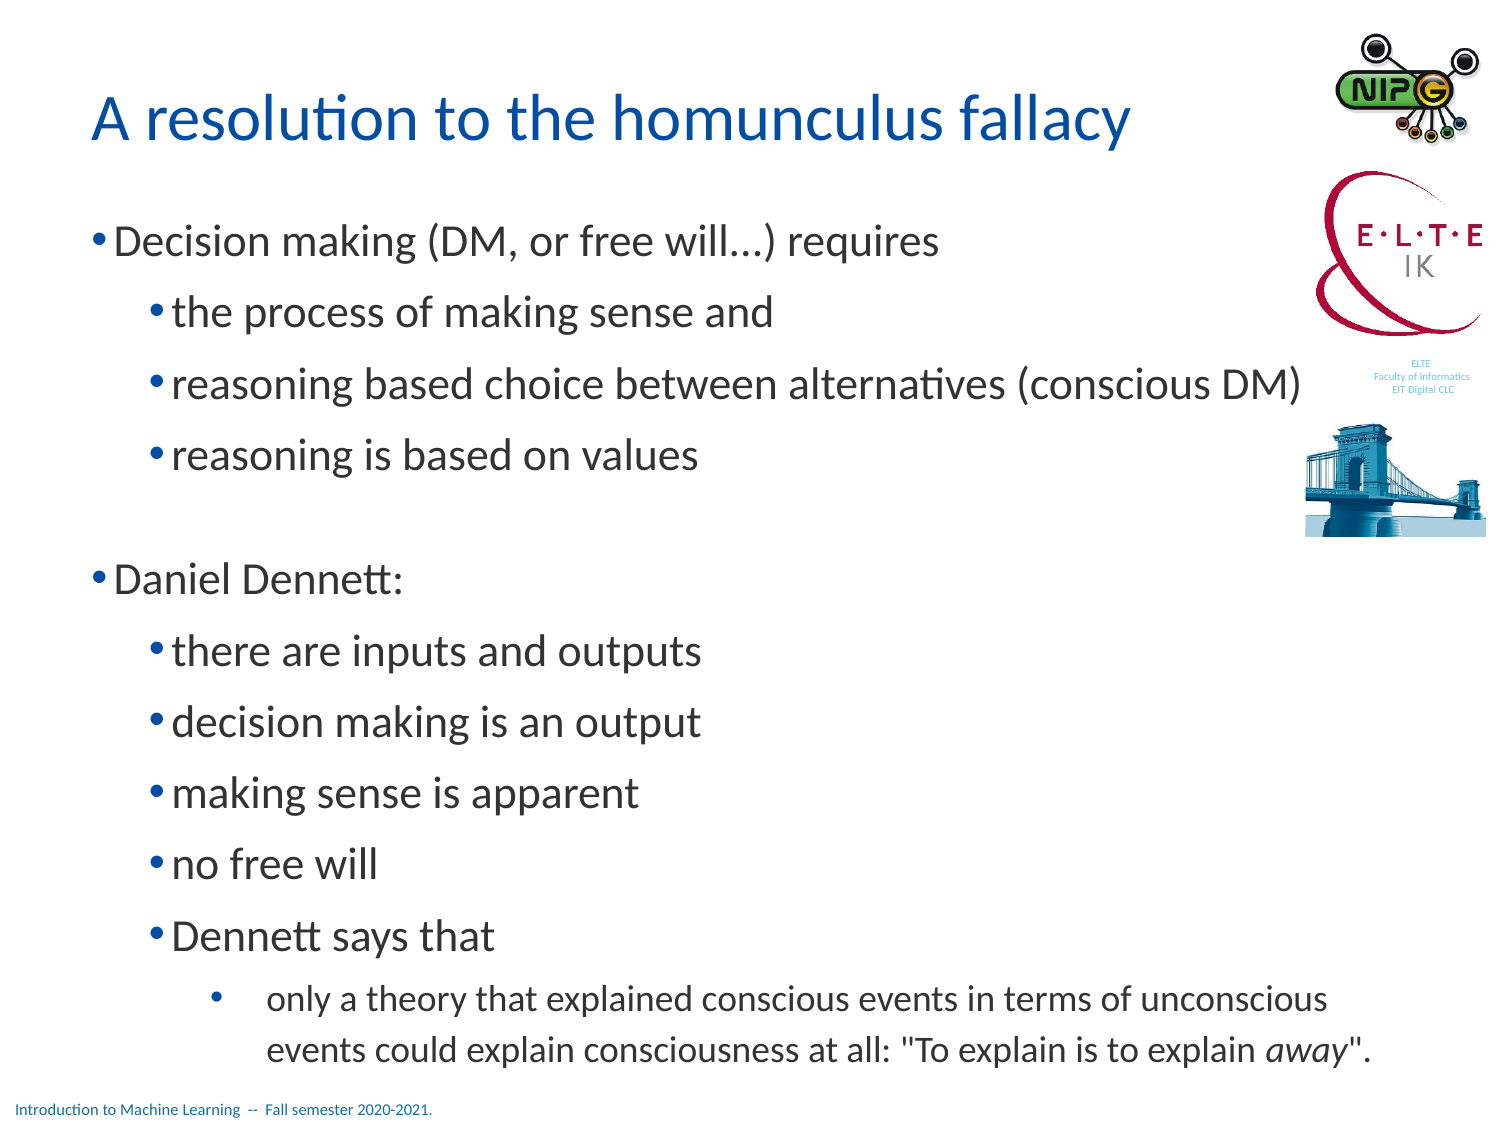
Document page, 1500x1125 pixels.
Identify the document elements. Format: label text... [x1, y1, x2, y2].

picture [1316, 1, 1495, 336]
list A resolution to the homunculus fallacy [76, 66, 1223, 161]
picture [1412, 421, 1486, 537]
list Decision making (DM, or free will...) requires the process of making sense and reasoning based choice between alternatives (conscious DM) reasoning is based on values Daniel Dennett: there are inputs and outputs decision making is an output making sense is apparent no free will Dennett says that only a theory that explained conscious events in terms of unconscious events could explain consciousness at all: "To explain is to explain away". [76, 196, 1412, 1083]
